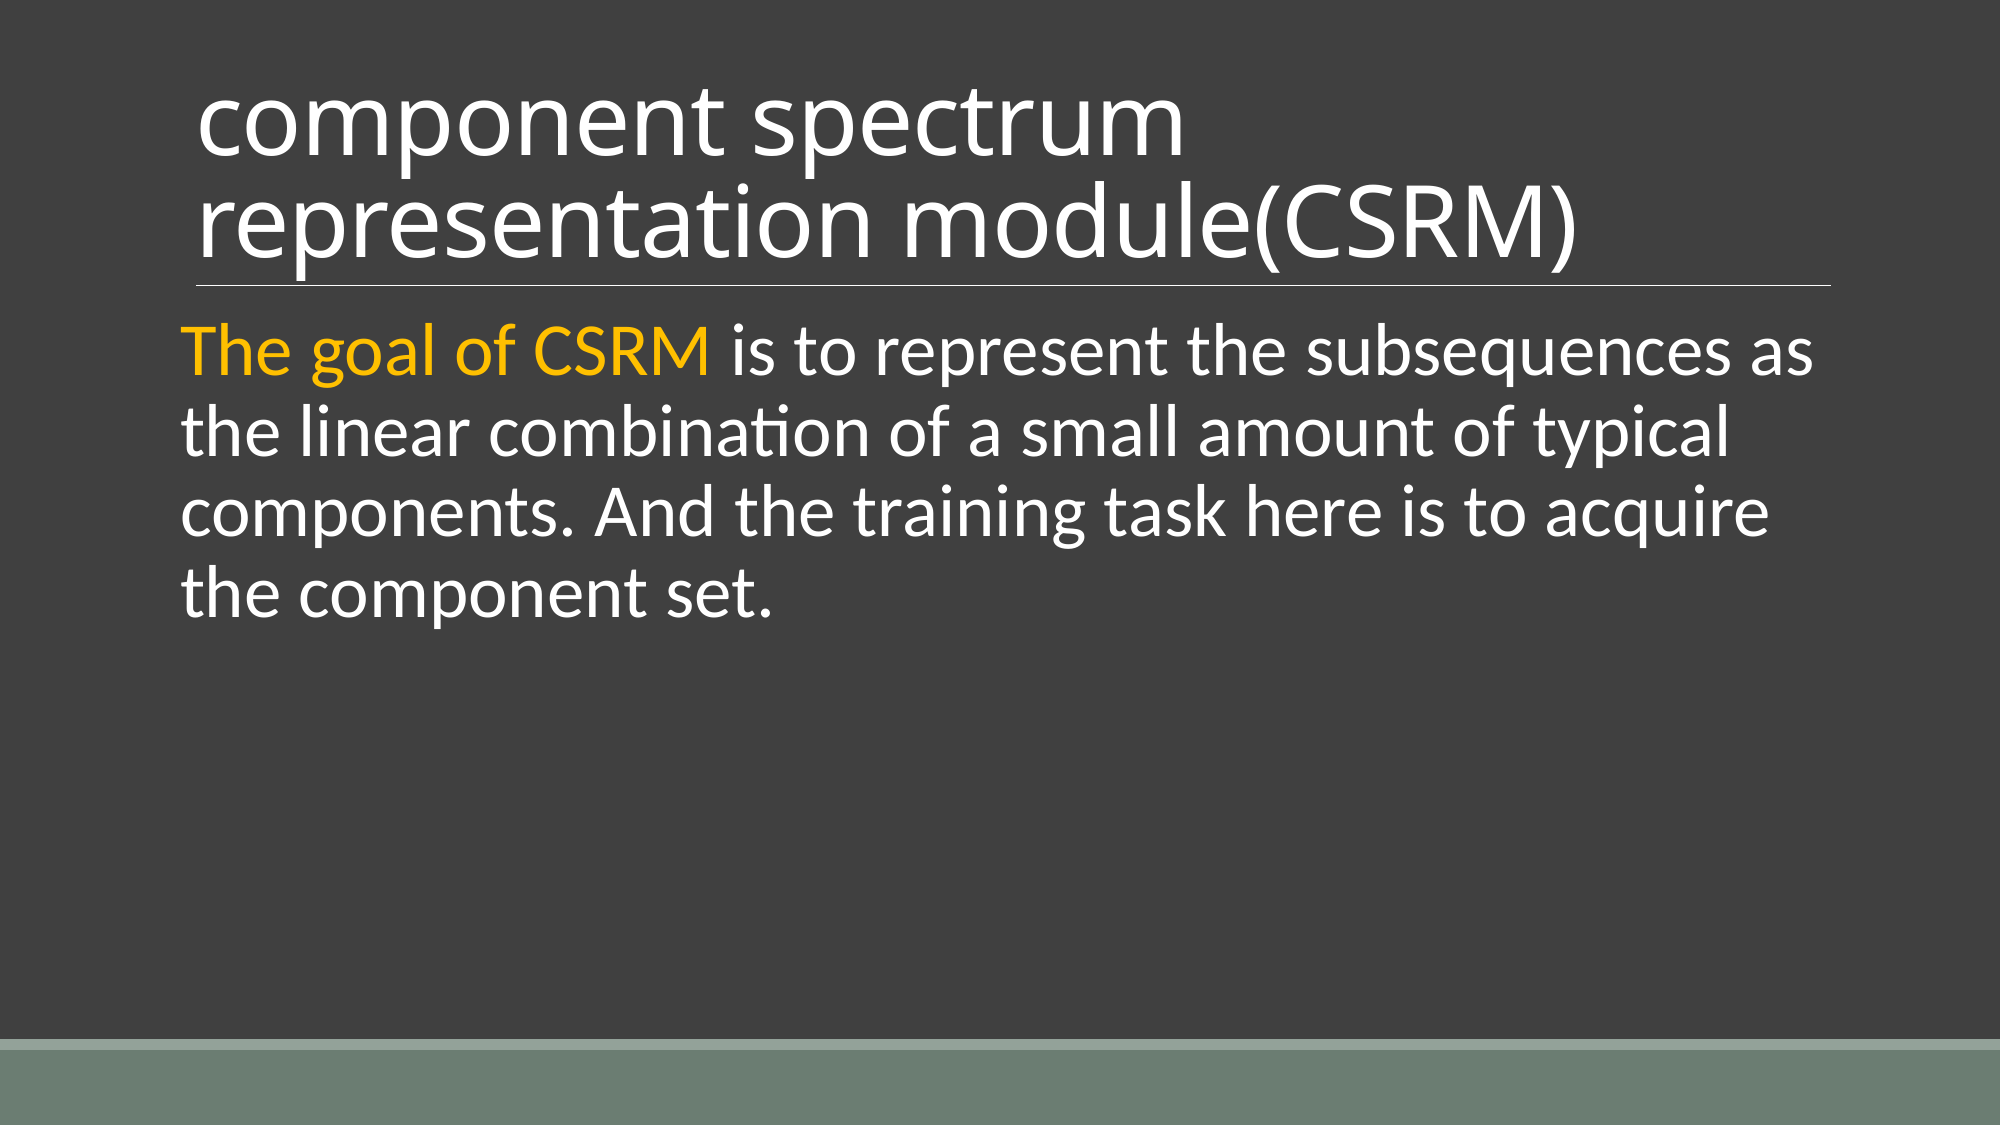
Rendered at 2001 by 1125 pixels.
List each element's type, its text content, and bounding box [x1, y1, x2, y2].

title component spectrum representation module(CSRM) [180, 47, 1830, 285]
list The goal of CSRM is to represent the subsequences as the linear combination of a small amount of typical components. And the training task here is to acquire the component set. [180, 302, 1830, 963]
